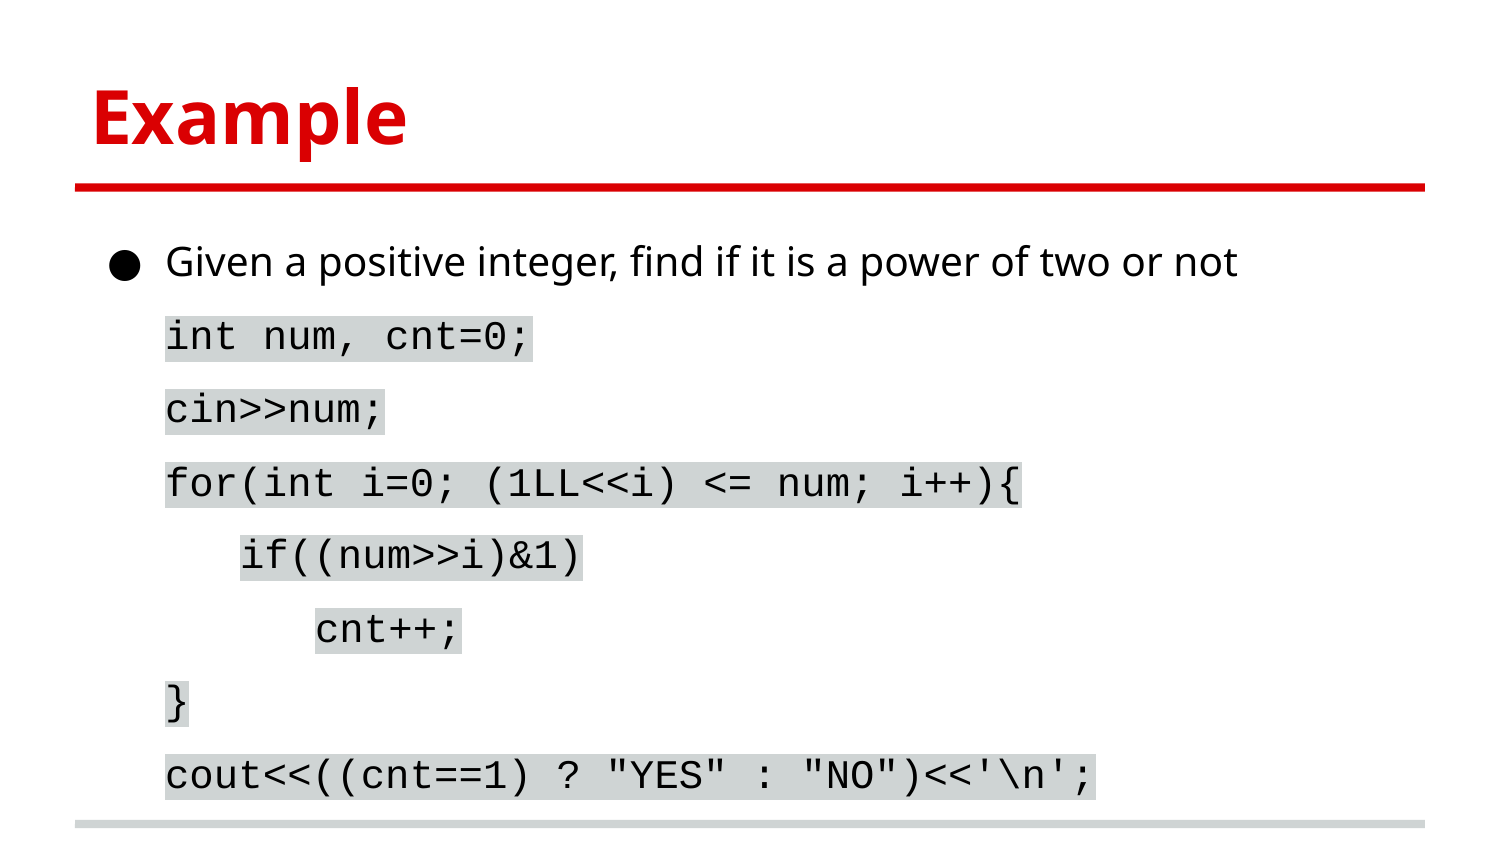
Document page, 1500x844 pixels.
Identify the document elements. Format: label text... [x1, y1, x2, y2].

text_box Given a positive integer, find if it is a power of two or not int num, cnt=0; cin>>num; for(int i=0; (1LL<<i) <= num; i++){ if((num>>i)&1) cnt++; } cout<<((cnt==1) ? "YES" : "NO")<<'\n'; [75, 196, 1425, 808]
text_box Example [75, 33, 1425, 175]
